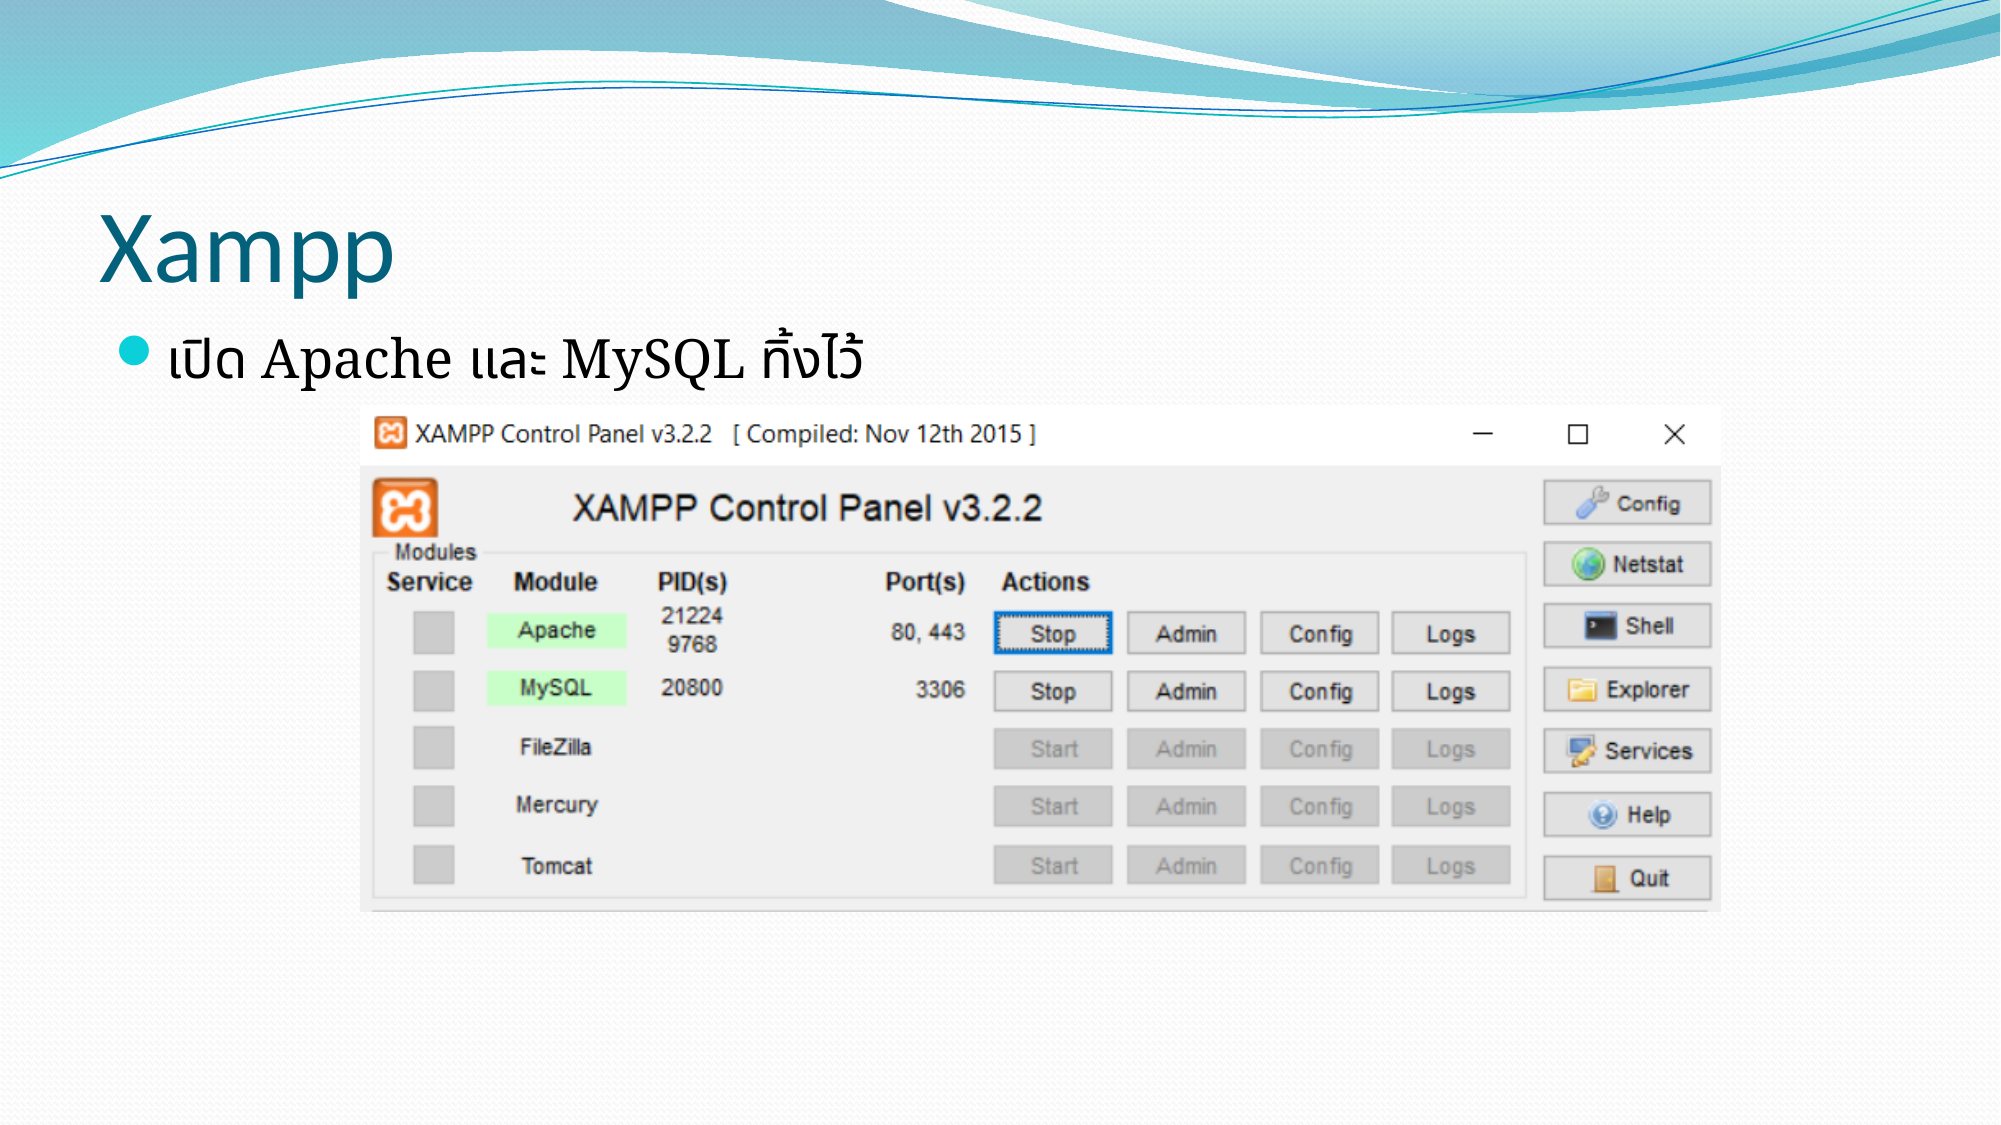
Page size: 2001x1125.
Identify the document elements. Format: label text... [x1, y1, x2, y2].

title Xampp [99, 115, 1900, 303]
picture [360, 404, 1721, 912]
list เปิด Apache และ MySQL ทิ้งไว้ [99, 317, 1900, 1038]
